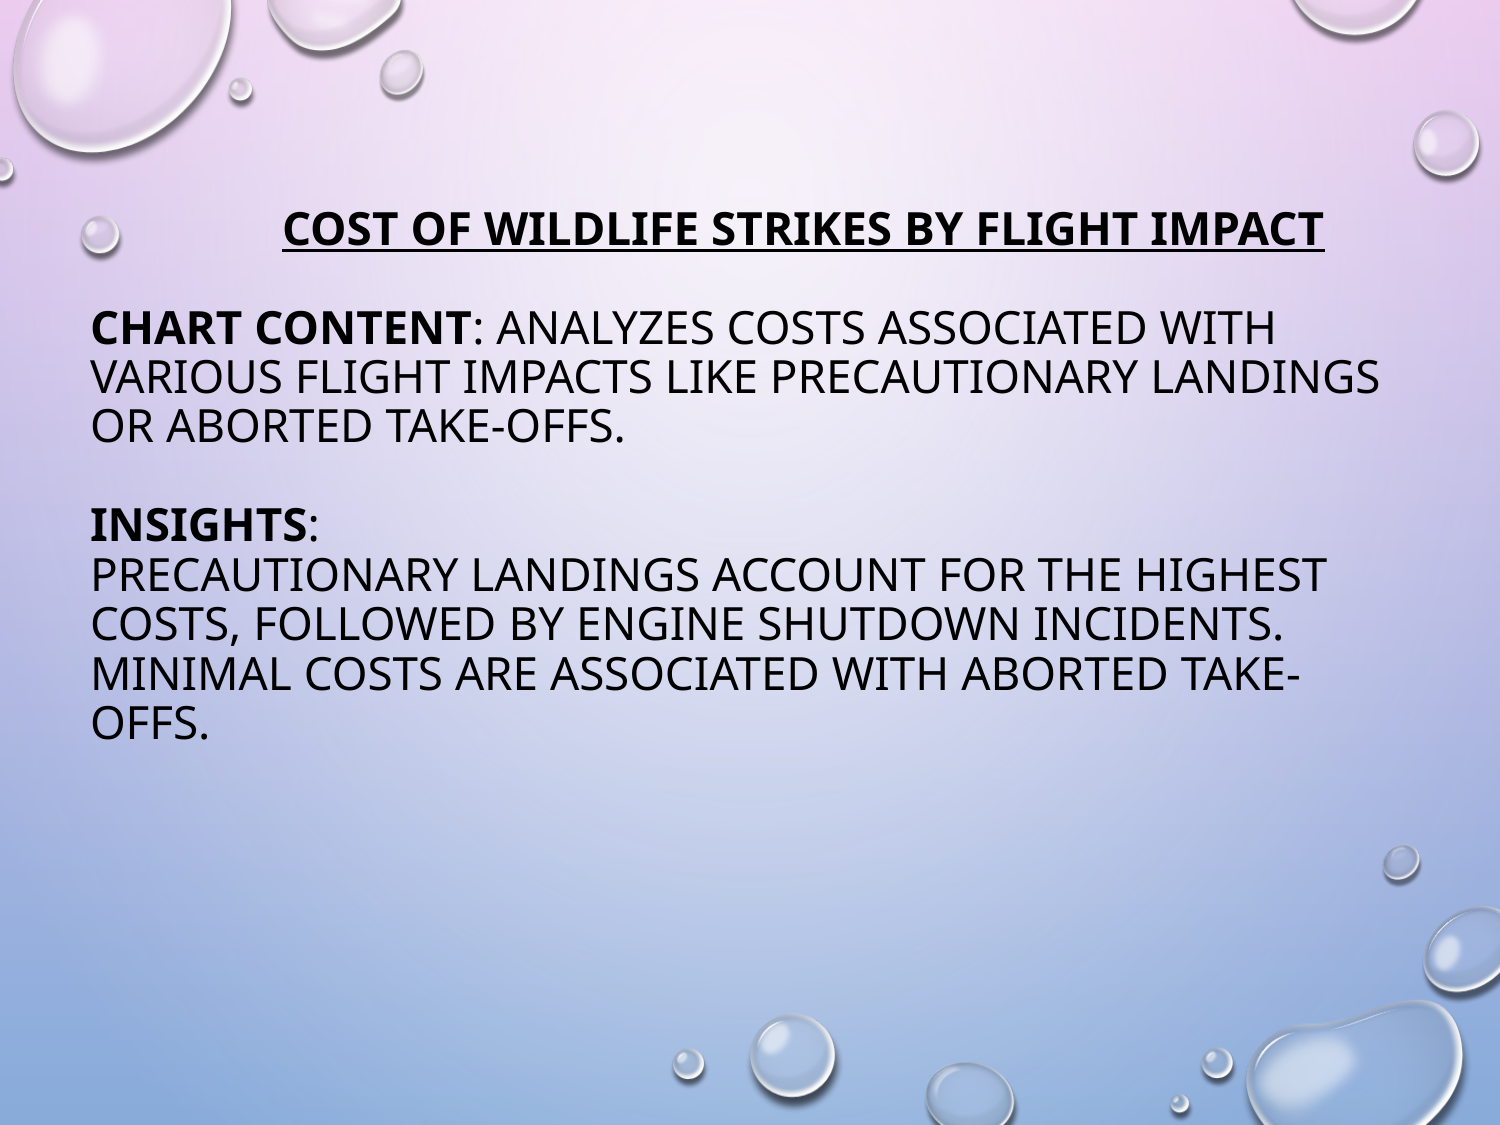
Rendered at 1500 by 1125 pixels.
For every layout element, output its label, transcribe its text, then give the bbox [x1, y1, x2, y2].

picture [0, 0, 1500, 1125]
title COST OF WILDLIFE STRIKES BY FLIGHT IMPACT CHART CONTENT: ANALYZES COSTS ASSOCIATED WITH VARIOUS FLIGHT IMPACTS LIKE PRECAUTIONARY LANDINGS OR ABORTED TAKE-OFFS. INSIGHTS: PRECAUTIONARY LANDINGS ACCOUNT FOR THE HIGHEST COSTS, FOLLOWED BY ENGINE SHUTDOWN INCIDENTS. MINIMAL COSTS ARE ASSOCIATED WITH ABORTED TAKE-OFFS. [75, 96, 1425, 940]
